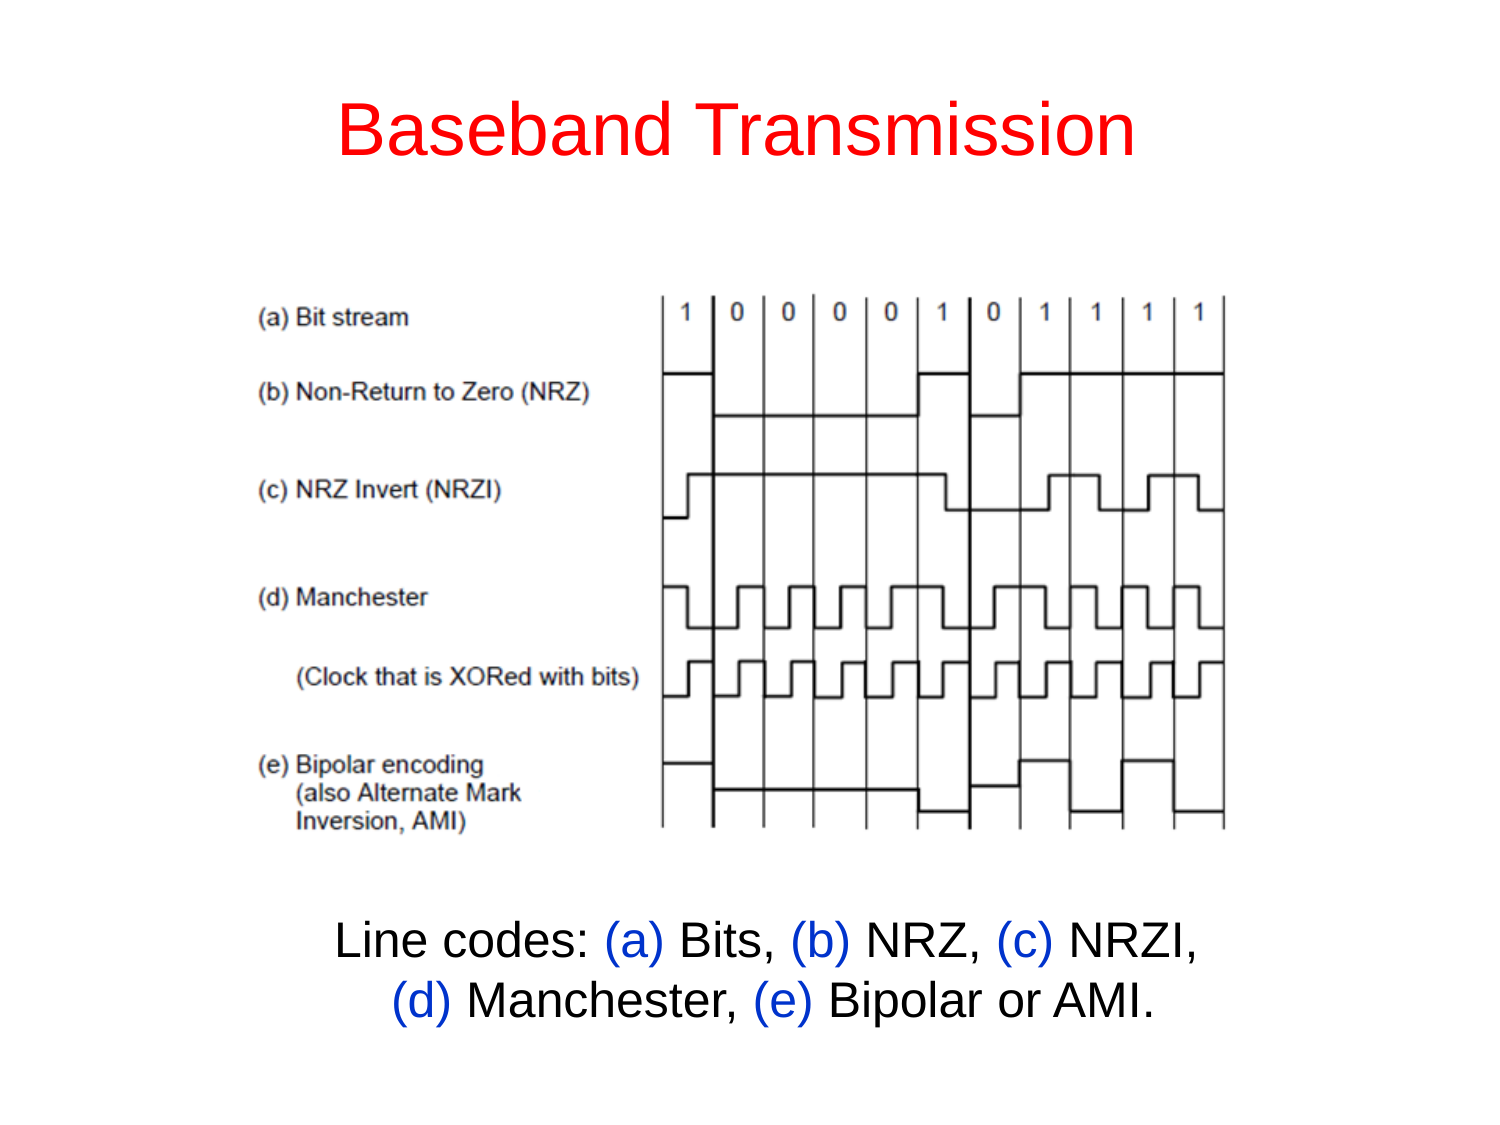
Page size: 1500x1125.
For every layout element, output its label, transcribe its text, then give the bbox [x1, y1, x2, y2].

picture [241, 263, 1258, 862]
title Baseband Transmission [62, 50, 1413, 200]
list Line codes: (a) Bits, (b) NRZ, (c) NRZI, (d) Manchester, (e) Bipolar or AMI. [47, 900, 1500, 1075]
